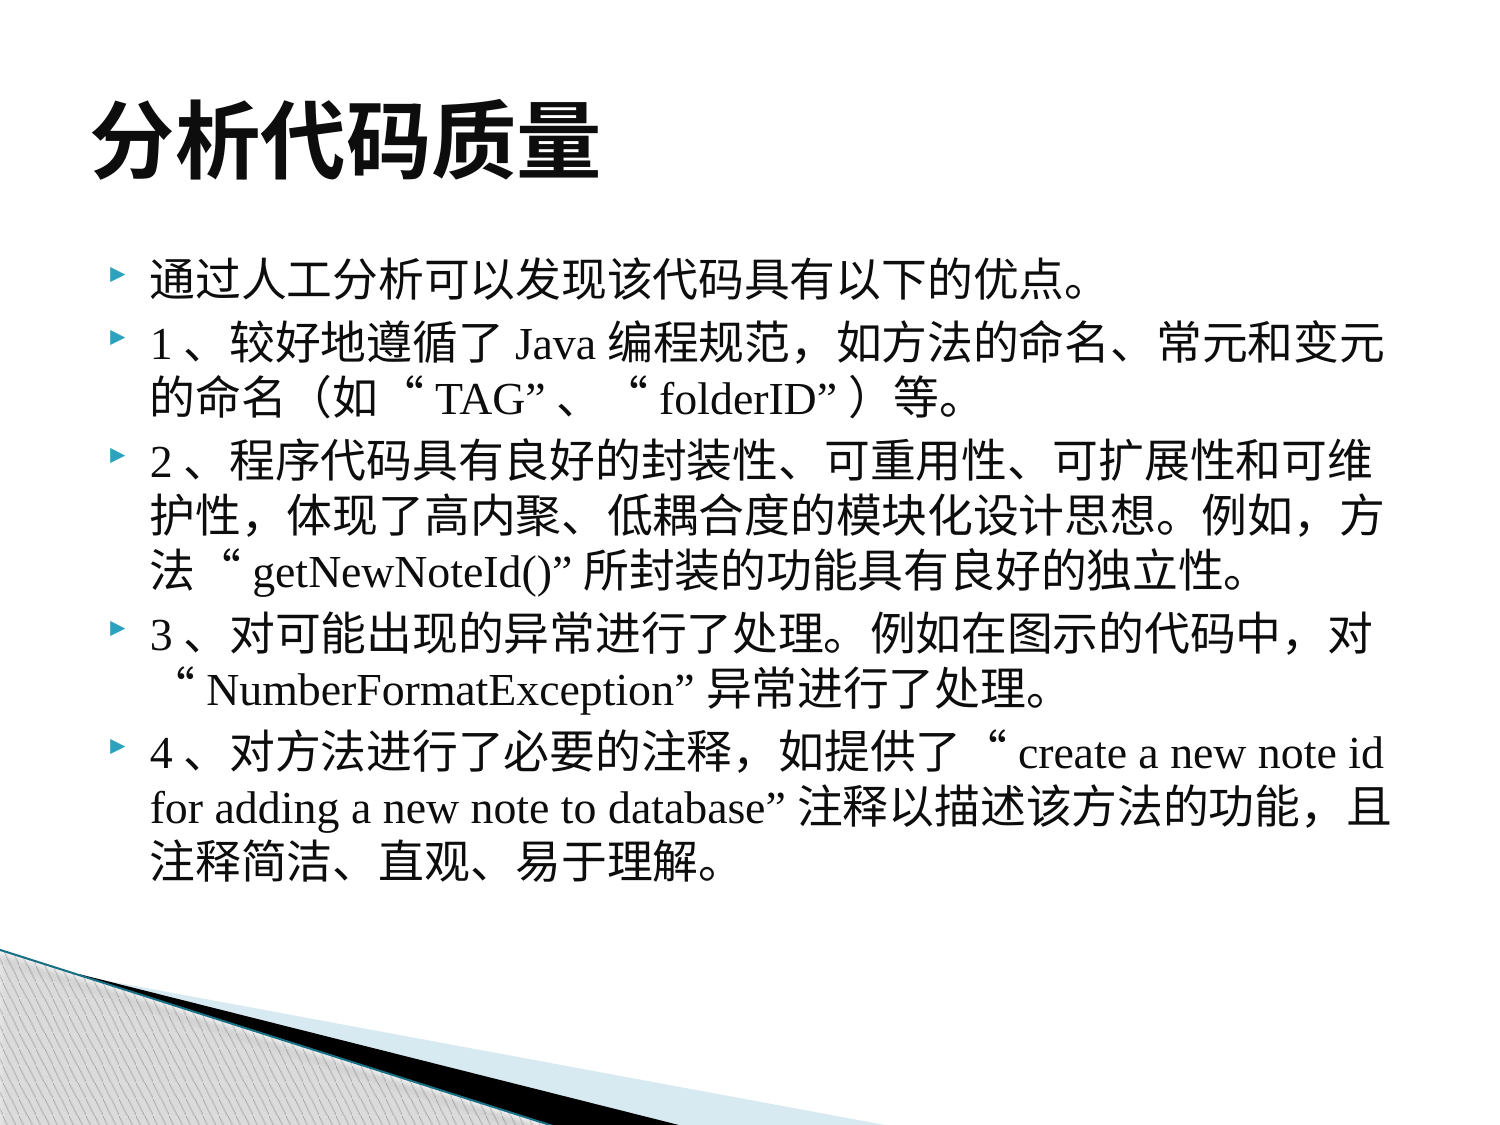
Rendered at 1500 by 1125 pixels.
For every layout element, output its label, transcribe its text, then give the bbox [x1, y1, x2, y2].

title 分析代码质量 [75, 45, 1425, 233]
list 通过人工分析可以发现该代码具有以下的优点。 1、较好地遵循了Java编程规范，如方法的命名、常元和变元的命名（如“TAG”、“folderID”）等。 2、程序代码具有良好的封装性、可重用性、可扩展性和可维护性，体现了高内聚、低耦合度的模块化设计思想。例如，方法“getNewNoteId()”所封装的功能具有良好的独立性。 3、对可能出现的异常进行了处理。例如在图示的代码中，对“NumberFormatException”异常进行了处理。 4、对方法进行了必要的注释，如提供了“create a new note id for adding a new note to database”注释以描述该方法的功能，且注释简洁、直观、易于理解。 [75, 243, 1425, 986]
